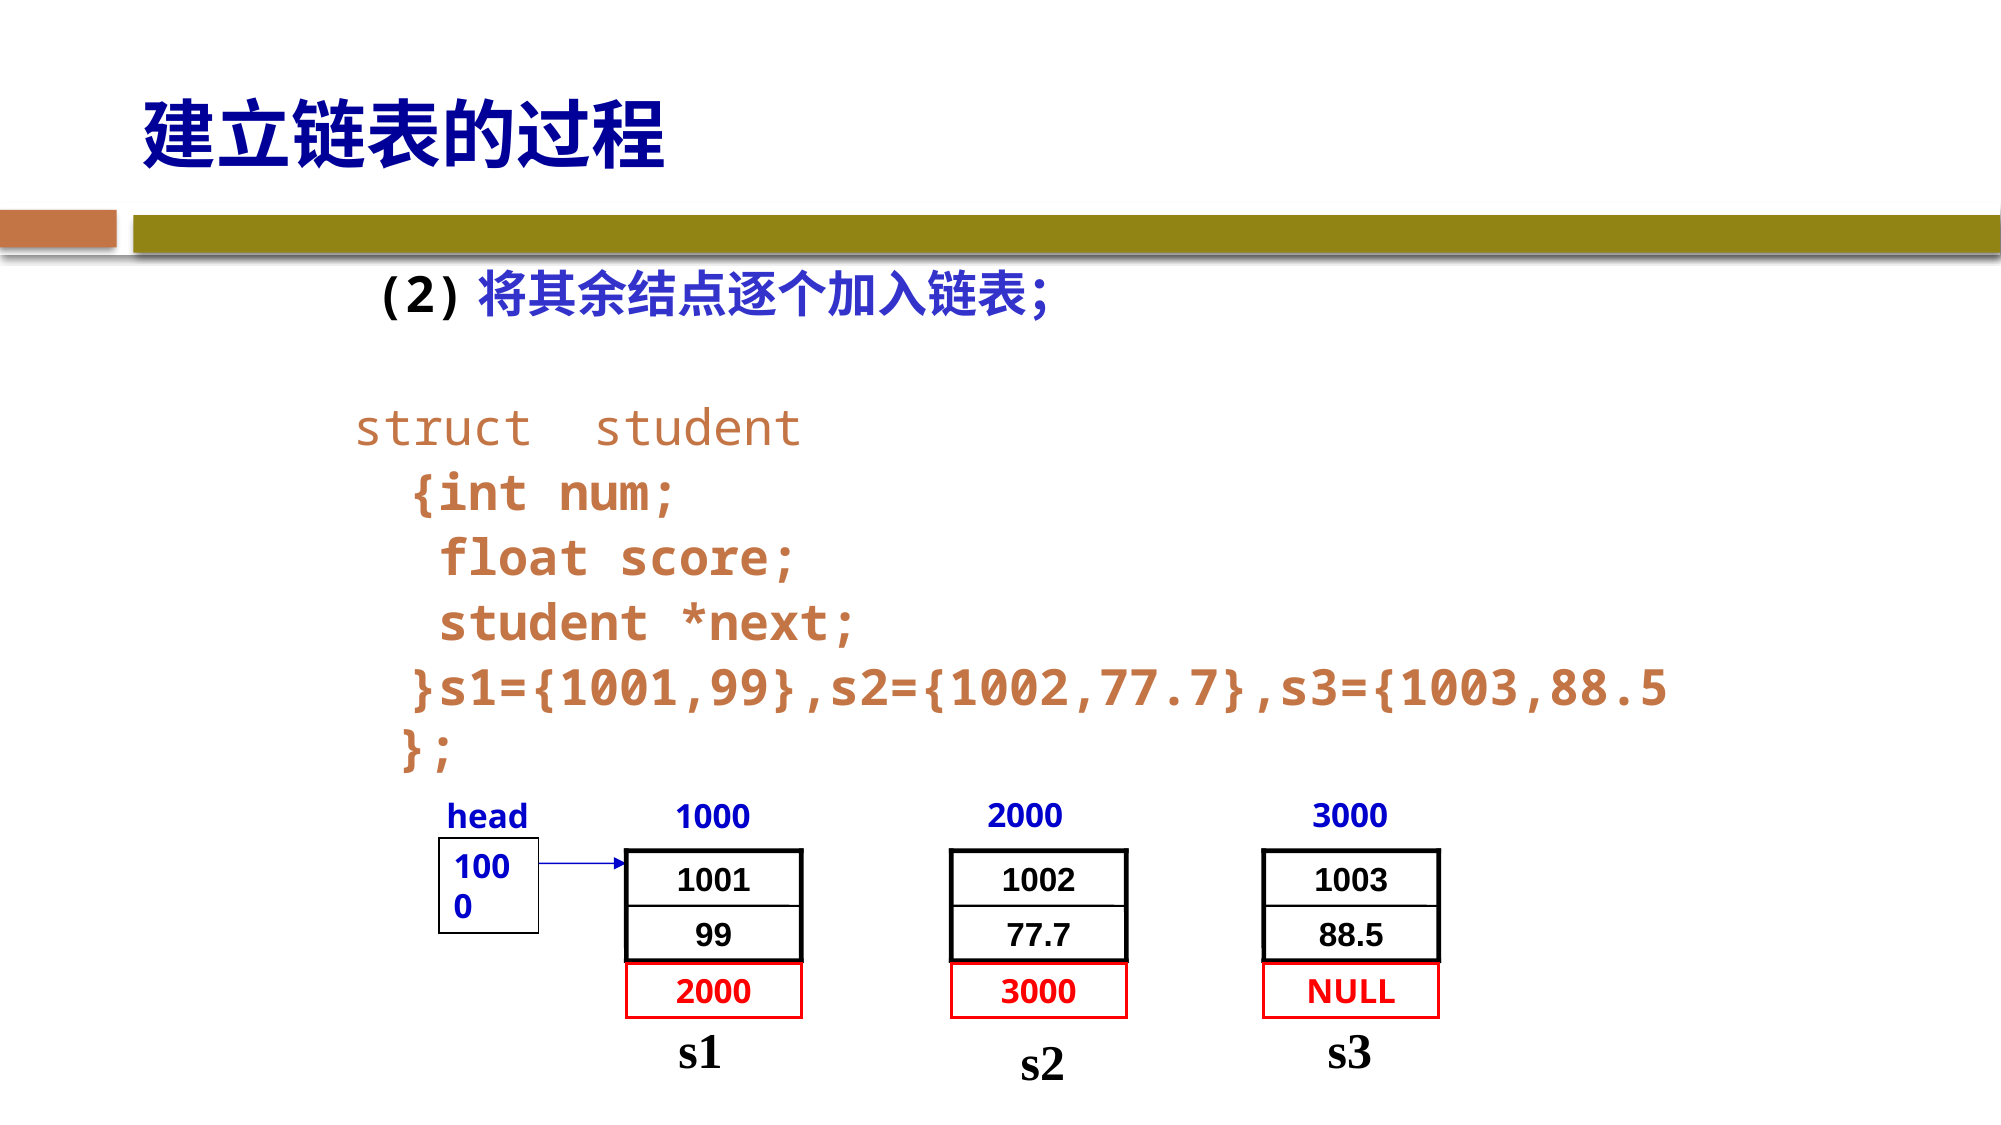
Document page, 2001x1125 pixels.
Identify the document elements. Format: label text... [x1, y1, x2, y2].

text_box s3 [1312, 1028, 1388, 1086]
title 建立链表的过程 [126, 74, 1477, 185]
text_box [438, 787, 540, 896]
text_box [1263, 850, 1440, 1019]
text_box 3000 [1297, 786, 1403, 842]
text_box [625, 850, 802, 1019]
list (2)将其余结点逐个加入链表； struct student {int num; float score; student *next; }s1={1001,99},s2={1002,77.7},s3={1003,88.5}; [338, 255, 1689, 927]
text_box 2000 [972, 786, 1078, 842]
text_box 1000 [660, 787, 766, 843]
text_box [950, 850, 1127, 1019]
text_box s2 [1005, 1028, 1081, 1098]
text_box s1 [663, 1028, 738, 1086]
text_box [544, 857, 620, 870]
